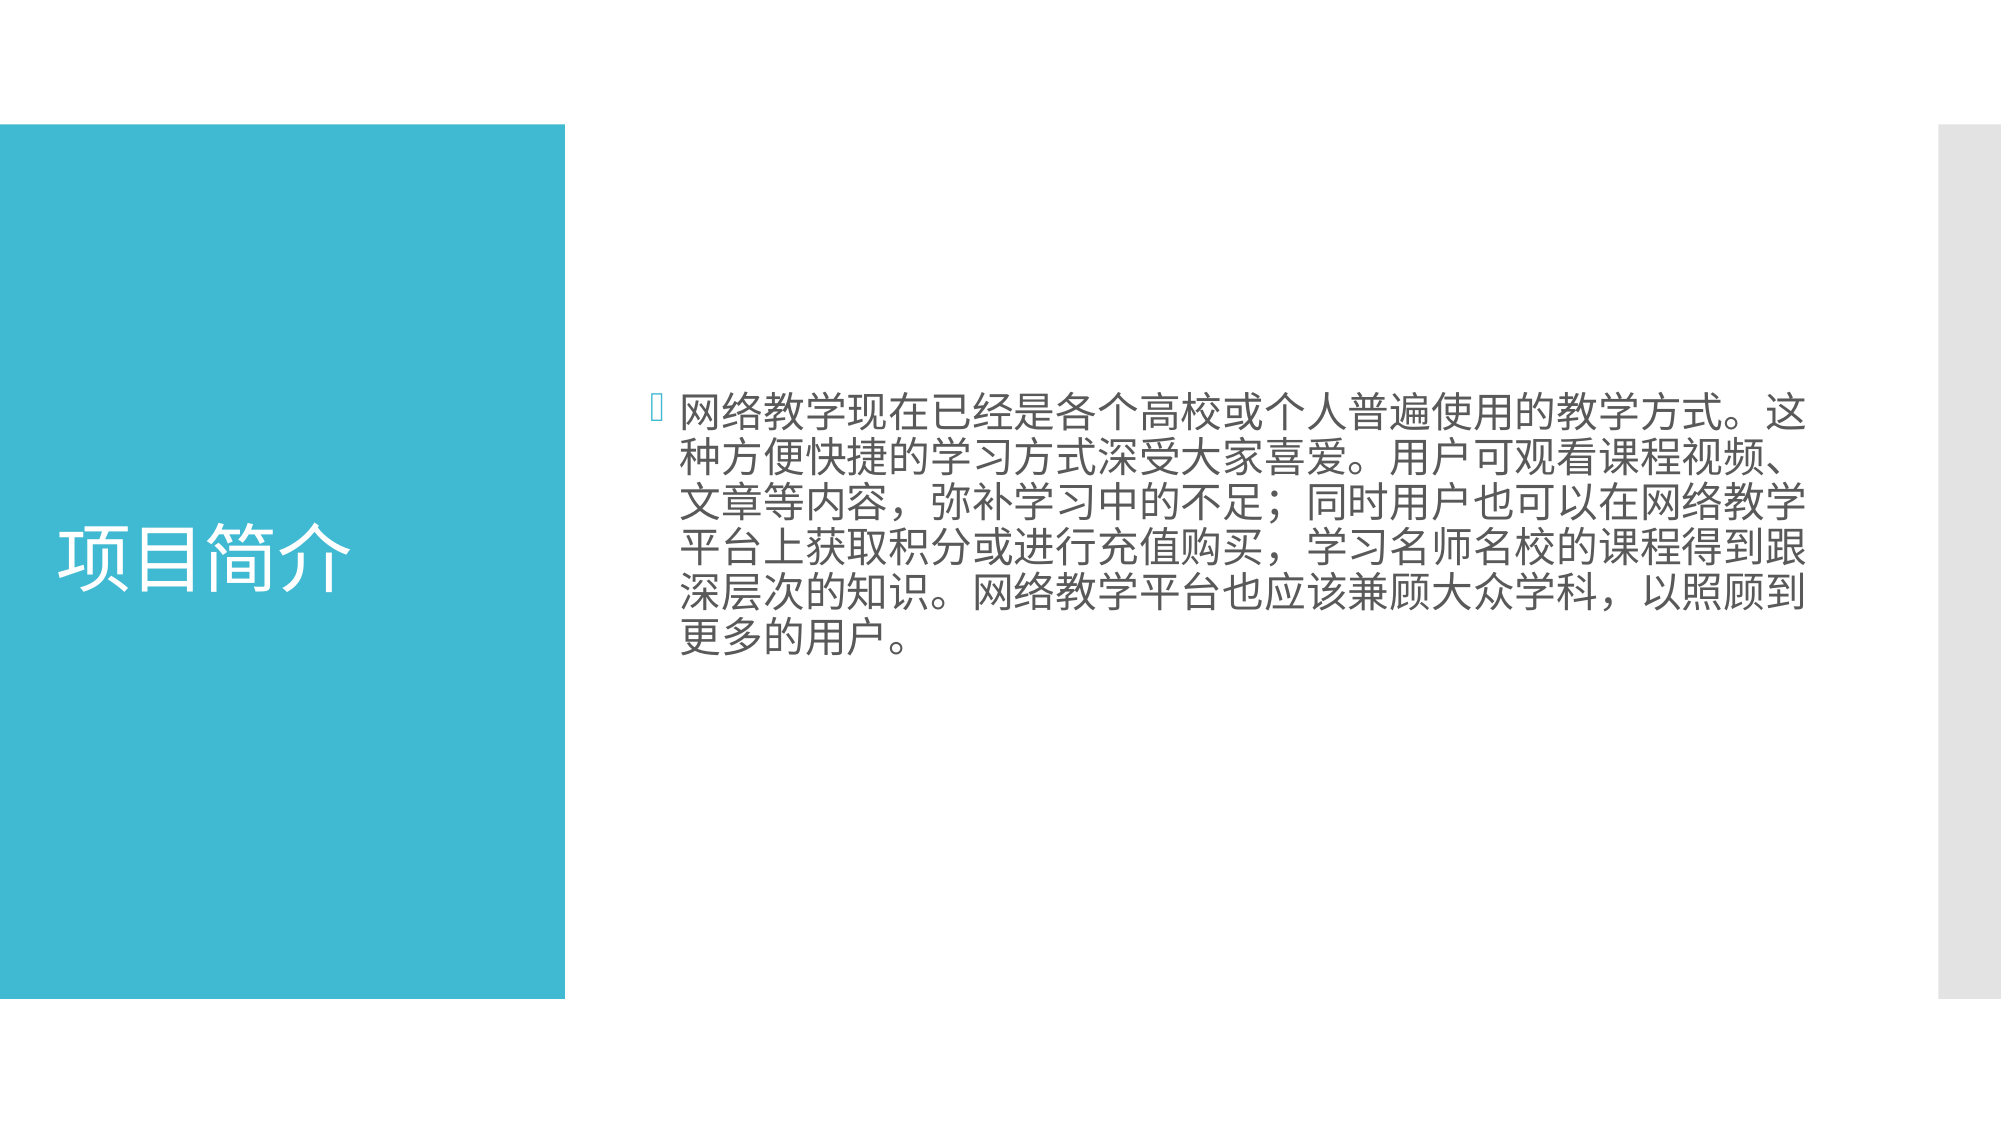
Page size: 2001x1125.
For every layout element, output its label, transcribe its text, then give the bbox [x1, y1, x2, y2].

title 项目简介 [41, 184, 525, 940]
list 网络教学现在已经是各个高校或个人普遍使用的教学方式。这种方便快捷的学习方式深受大家喜爱。用户可观看课程视频、文章等内容，弥补学习中的不足；同时用户也可以在网络教学平台上获取积分或进行充值购买，学习名师名校的课程得到跟深层次的知识。网络教学平台也应该兼顾大众学科，以照顾到更多的用户。 [634, 141, 1835, 982]
